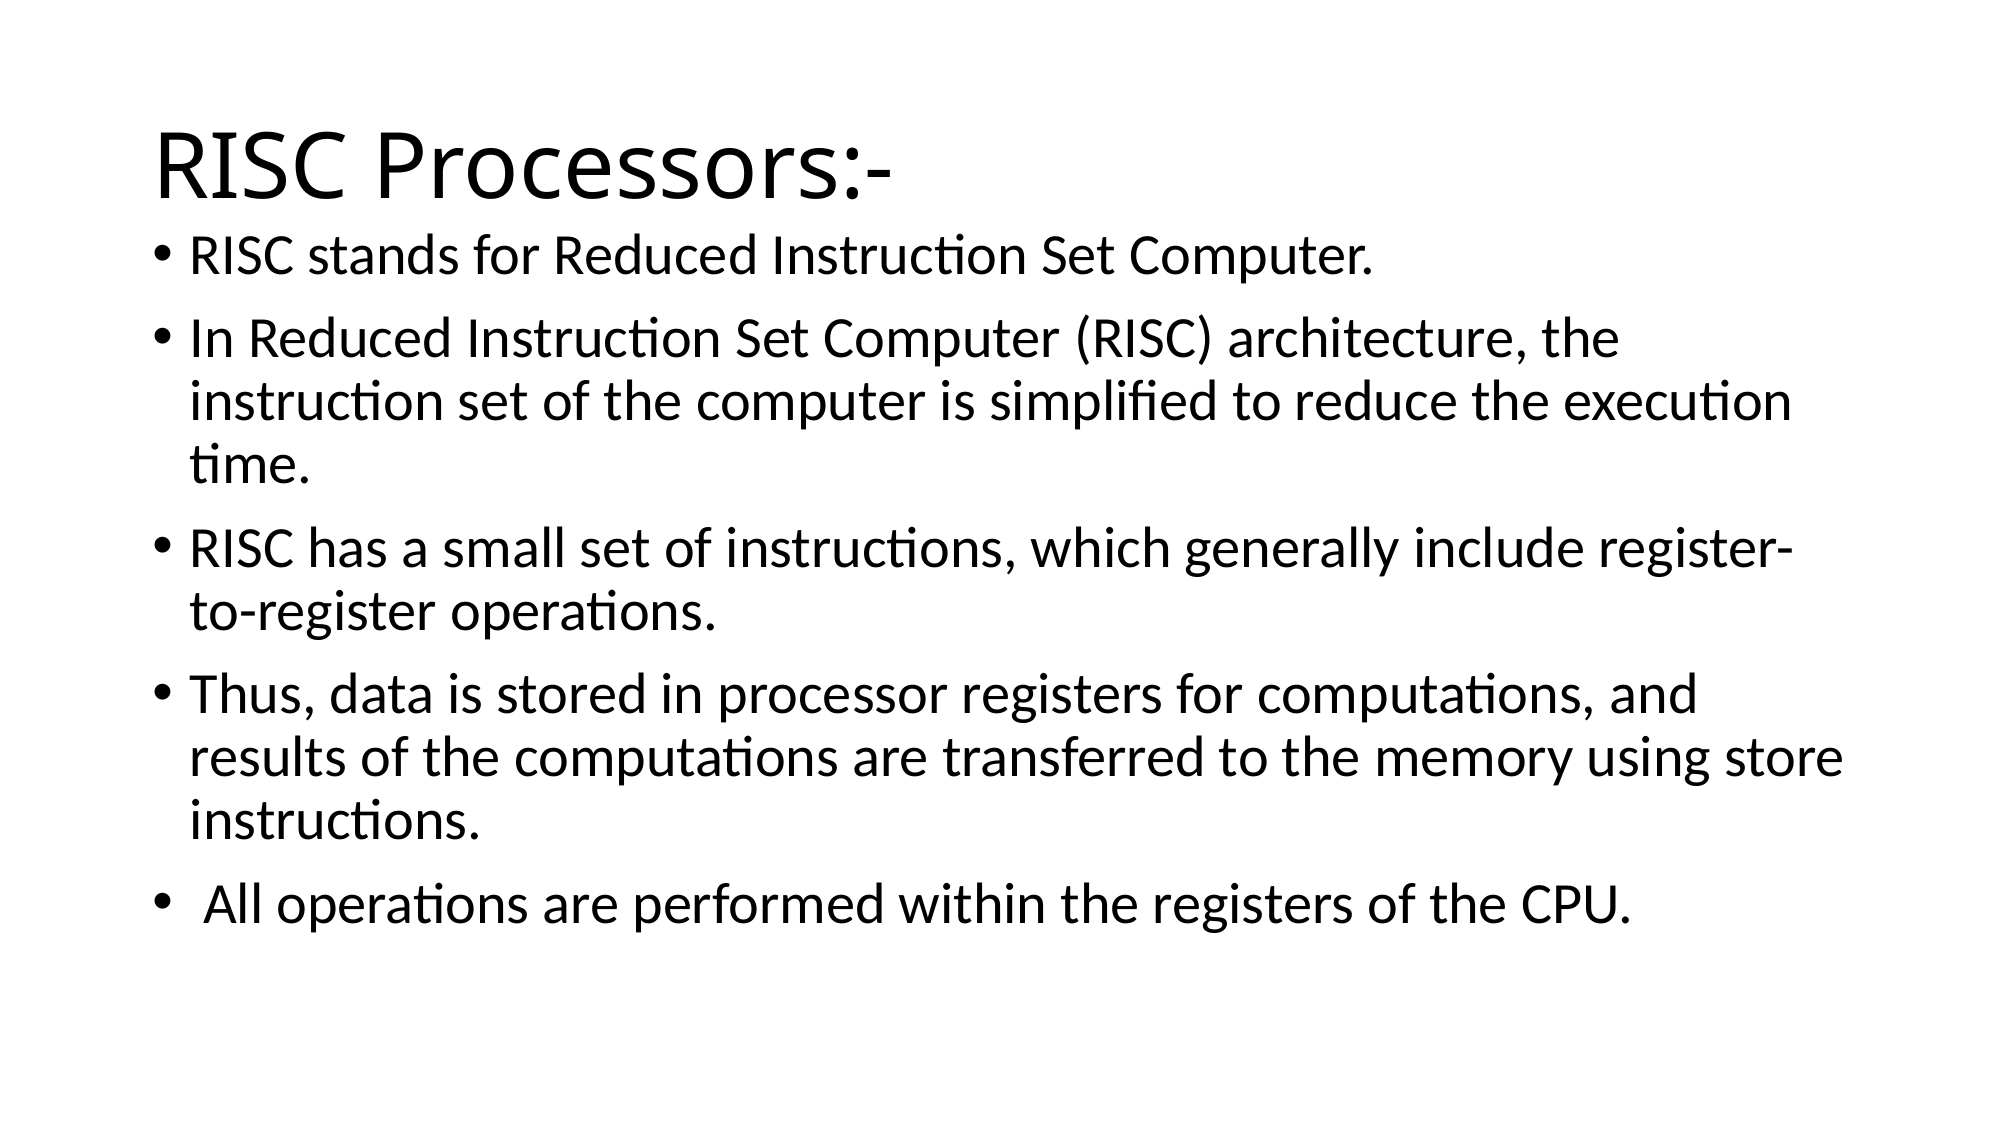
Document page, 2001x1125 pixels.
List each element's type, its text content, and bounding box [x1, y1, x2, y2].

title RISC Processors:- [137, 59, 1863, 216]
list RISC stands for Reduced Instruction Set Computer. In Reduced Instruction Set Computer (RISC) architecture, the instruction set of the computer is simplified to reduce the execution time. RISC has a small set of instructions, which generally include register-to-register operations. Thus, data is stored in processor registers for computations, and results of the computations are transferred to the memory using store instructions. All operations are performed within the registers of the CPU. [137, 216, 1863, 1014]
